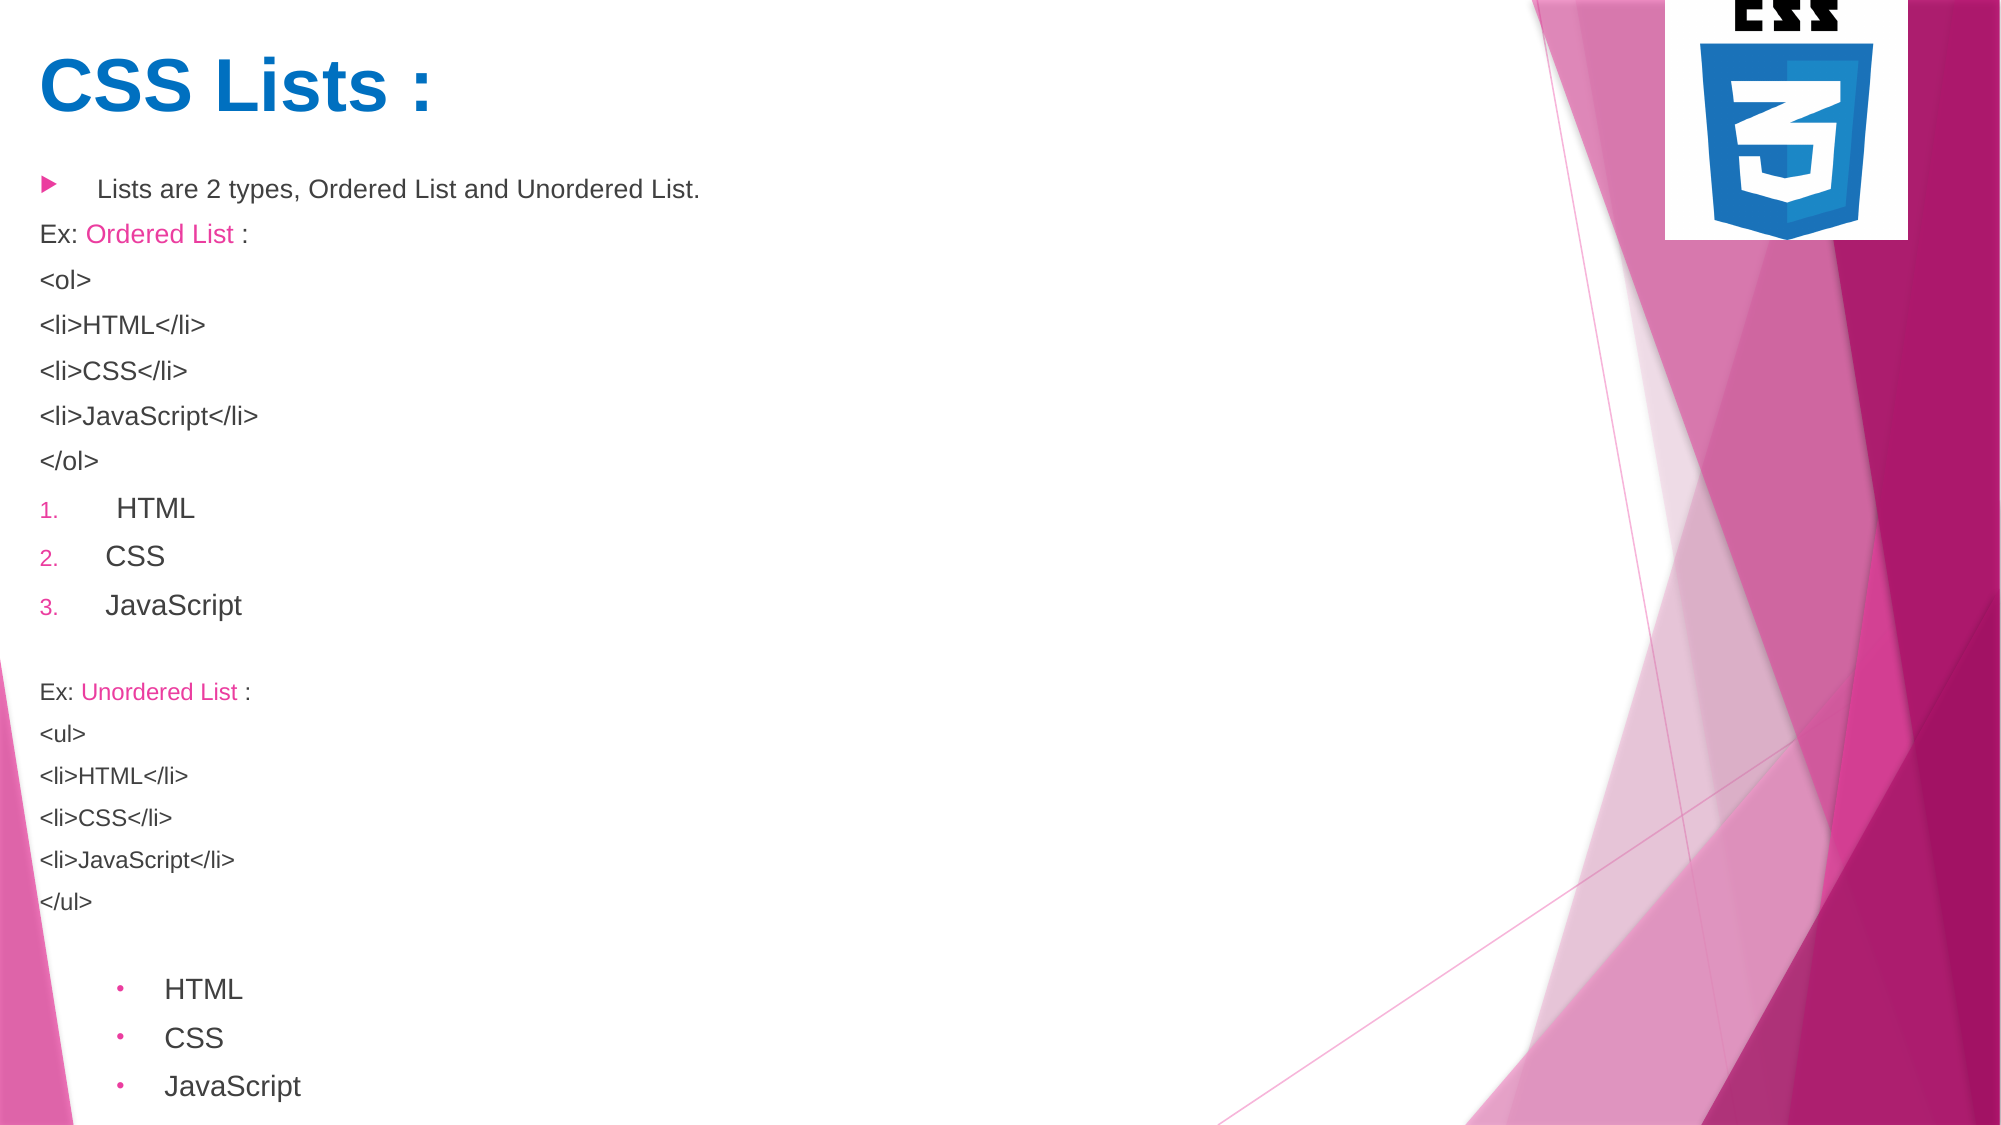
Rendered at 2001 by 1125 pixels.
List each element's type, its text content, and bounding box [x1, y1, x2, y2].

title CSS Lists : [24, 28, 645, 122]
list Lists are 2 types, Ordered List and Unordered List. Ex: Ordered List : <ol> <li>HTML</li> <li>CSS</li> <li>JavaScript</li> </ol> HTML CSS JavaScript Ex: Unordered List : <ul> <li>HTML</li> <li>CSS</li> <li>JavaScript</li> </ul> HTML CSS JavaScript [24, 122, 1588, 1125]
picture [1665, 0, 1908, 241]
